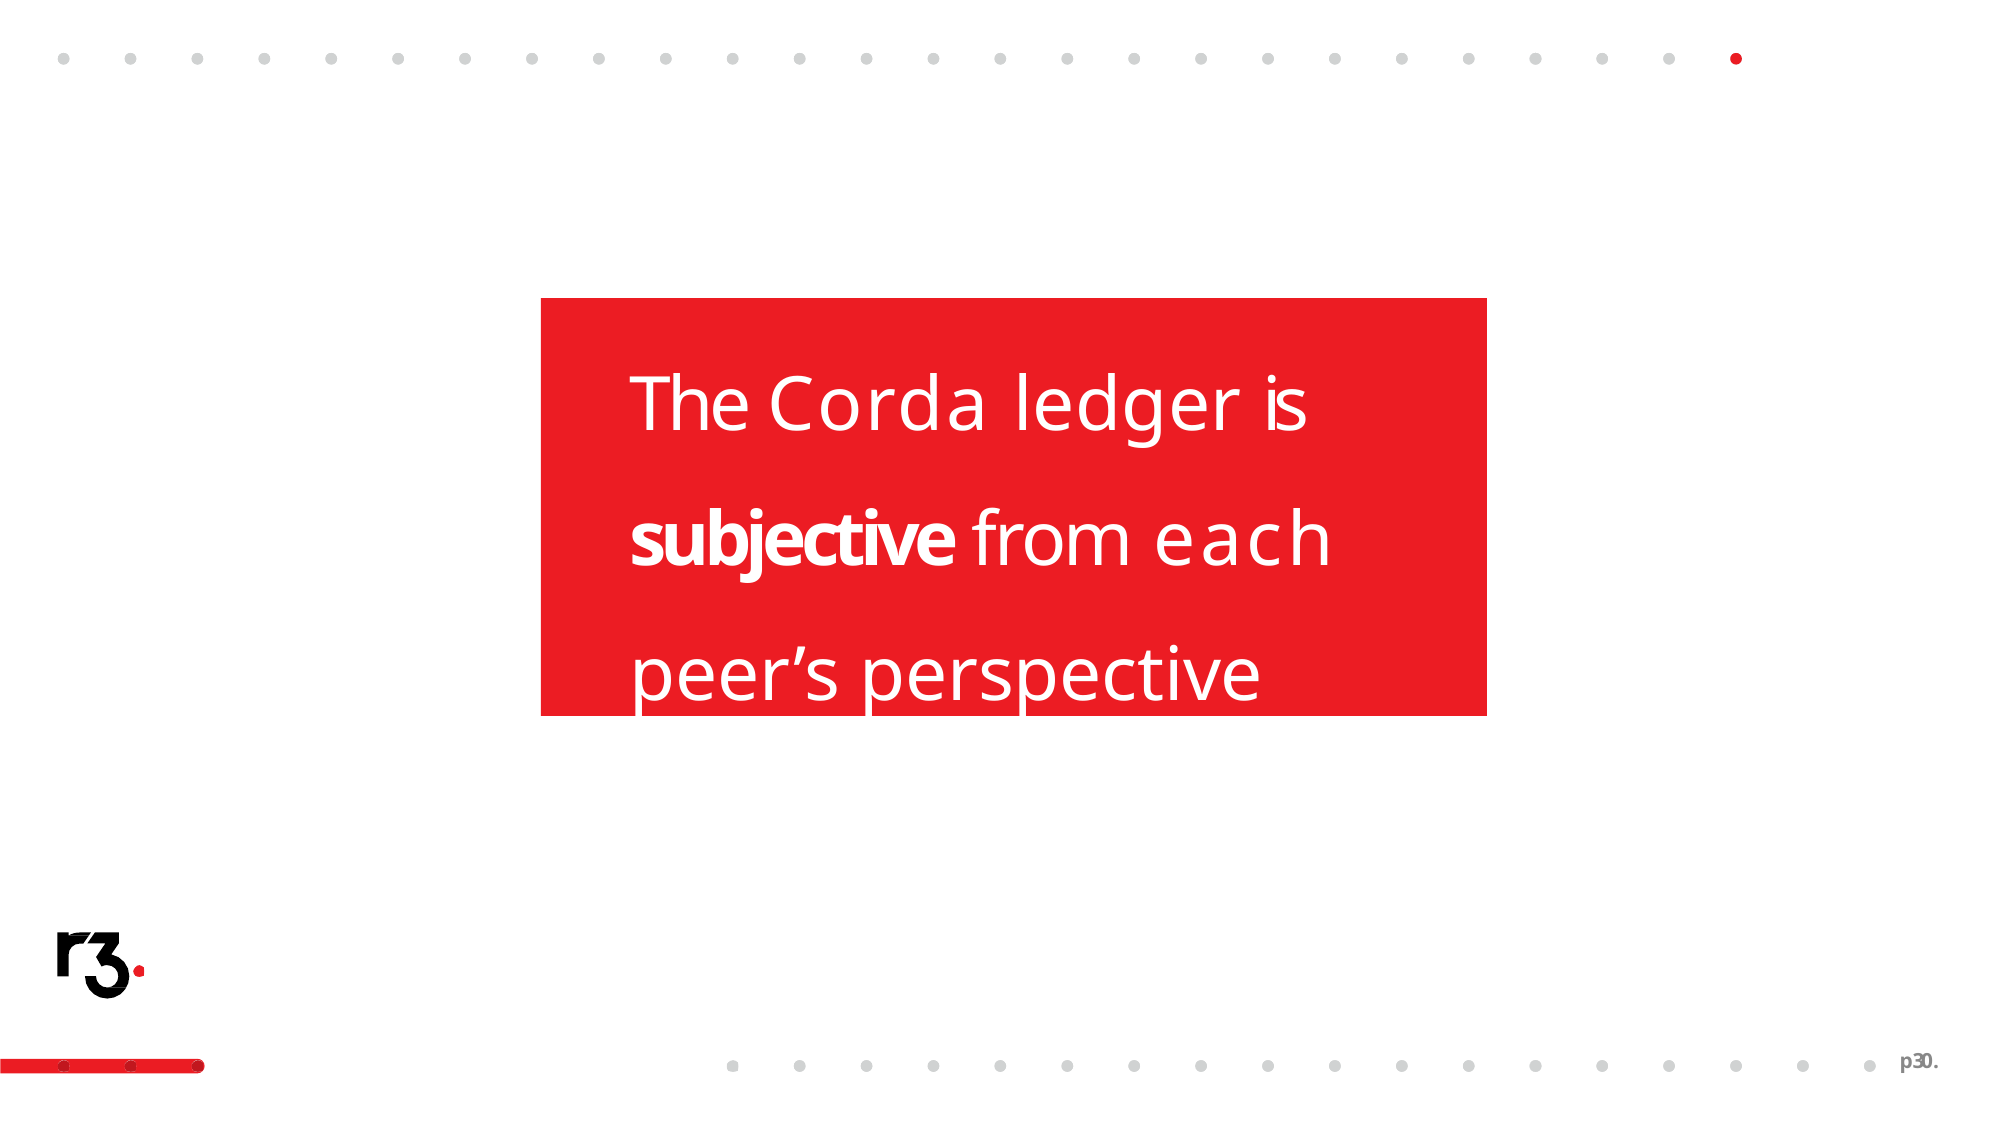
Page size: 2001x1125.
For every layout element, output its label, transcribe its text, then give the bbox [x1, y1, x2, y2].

text_box [1329, 1060, 1341, 1072]
text_box [1596, 1060, 1608, 1072]
text_box [1462, 52, 1475, 65]
text_box [593, 52, 605, 65]
text_box [927, 1060, 940, 1072]
text_box [1061, 1060, 1074, 1072]
text_box [1262, 52, 1274, 65]
text_box [793, 1060, 806, 1072]
text_box [1462, 1060, 1475, 1072]
text_box [994, 1060, 1007, 1072]
slide_number p30. [1897, 1045, 1945, 1125]
text_box [133, 965, 145, 977]
text_box [1396, 1060, 1408, 1072]
text_box [793, 52, 806, 65]
text_box [1529, 1060, 1542, 1072]
text_box [124, 52, 137, 65]
text_box [57, 52, 70, 65]
text_box [57, 932, 91, 977]
text_box [124, 1060, 137, 1072]
text_box [1663, 52, 1675, 65]
text_box [1730, 52, 1742, 65]
text_box [191, 52, 204, 65]
text_box [860, 1060, 873, 1072]
text_box [1195, 52, 1207, 65]
text_box [1596, 52, 1608, 65]
text_box [1663, 1060, 1675, 1072]
text_box [994, 52, 1007, 65]
text_box [84, 932, 130, 999]
text_box [660, 52, 672, 65]
text_box [57, 1060, 70, 1072]
text_box [1329, 52, 1341, 65]
text_box [1128, 1060, 1141, 1072]
text_box [726, 1060, 739, 1072]
text_box [0, 1058, 202, 1074]
text_box [1396, 52, 1408, 65]
text_box [325, 52, 338, 65]
text_box [927, 52, 940, 65]
text_box [392, 52, 404, 65]
text_box [1797, 1060, 1809, 1072]
title The Corda ledger is subjective from each peer’s perspective [540, 298, 1487, 716]
text_box [726, 52, 739, 65]
text_box [459, 52, 471, 65]
text_box [258, 52, 271, 65]
text_box [860, 52, 873, 65]
text_box [1262, 1060, 1274, 1072]
text_box [191, 1060, 204, 1072]
text_box [1061, 52, 1074, 65]
text_box [1730, 1060, 1742, 1072]
text_box [1128, 52, 1141, 65]
text_box [526, 52, 538, 65]
text_box [1529, 52, 1542, 65]
text_box [1864, 1060, 1876, 1072]
text_box [1195, 1060, 1207, 1072]
